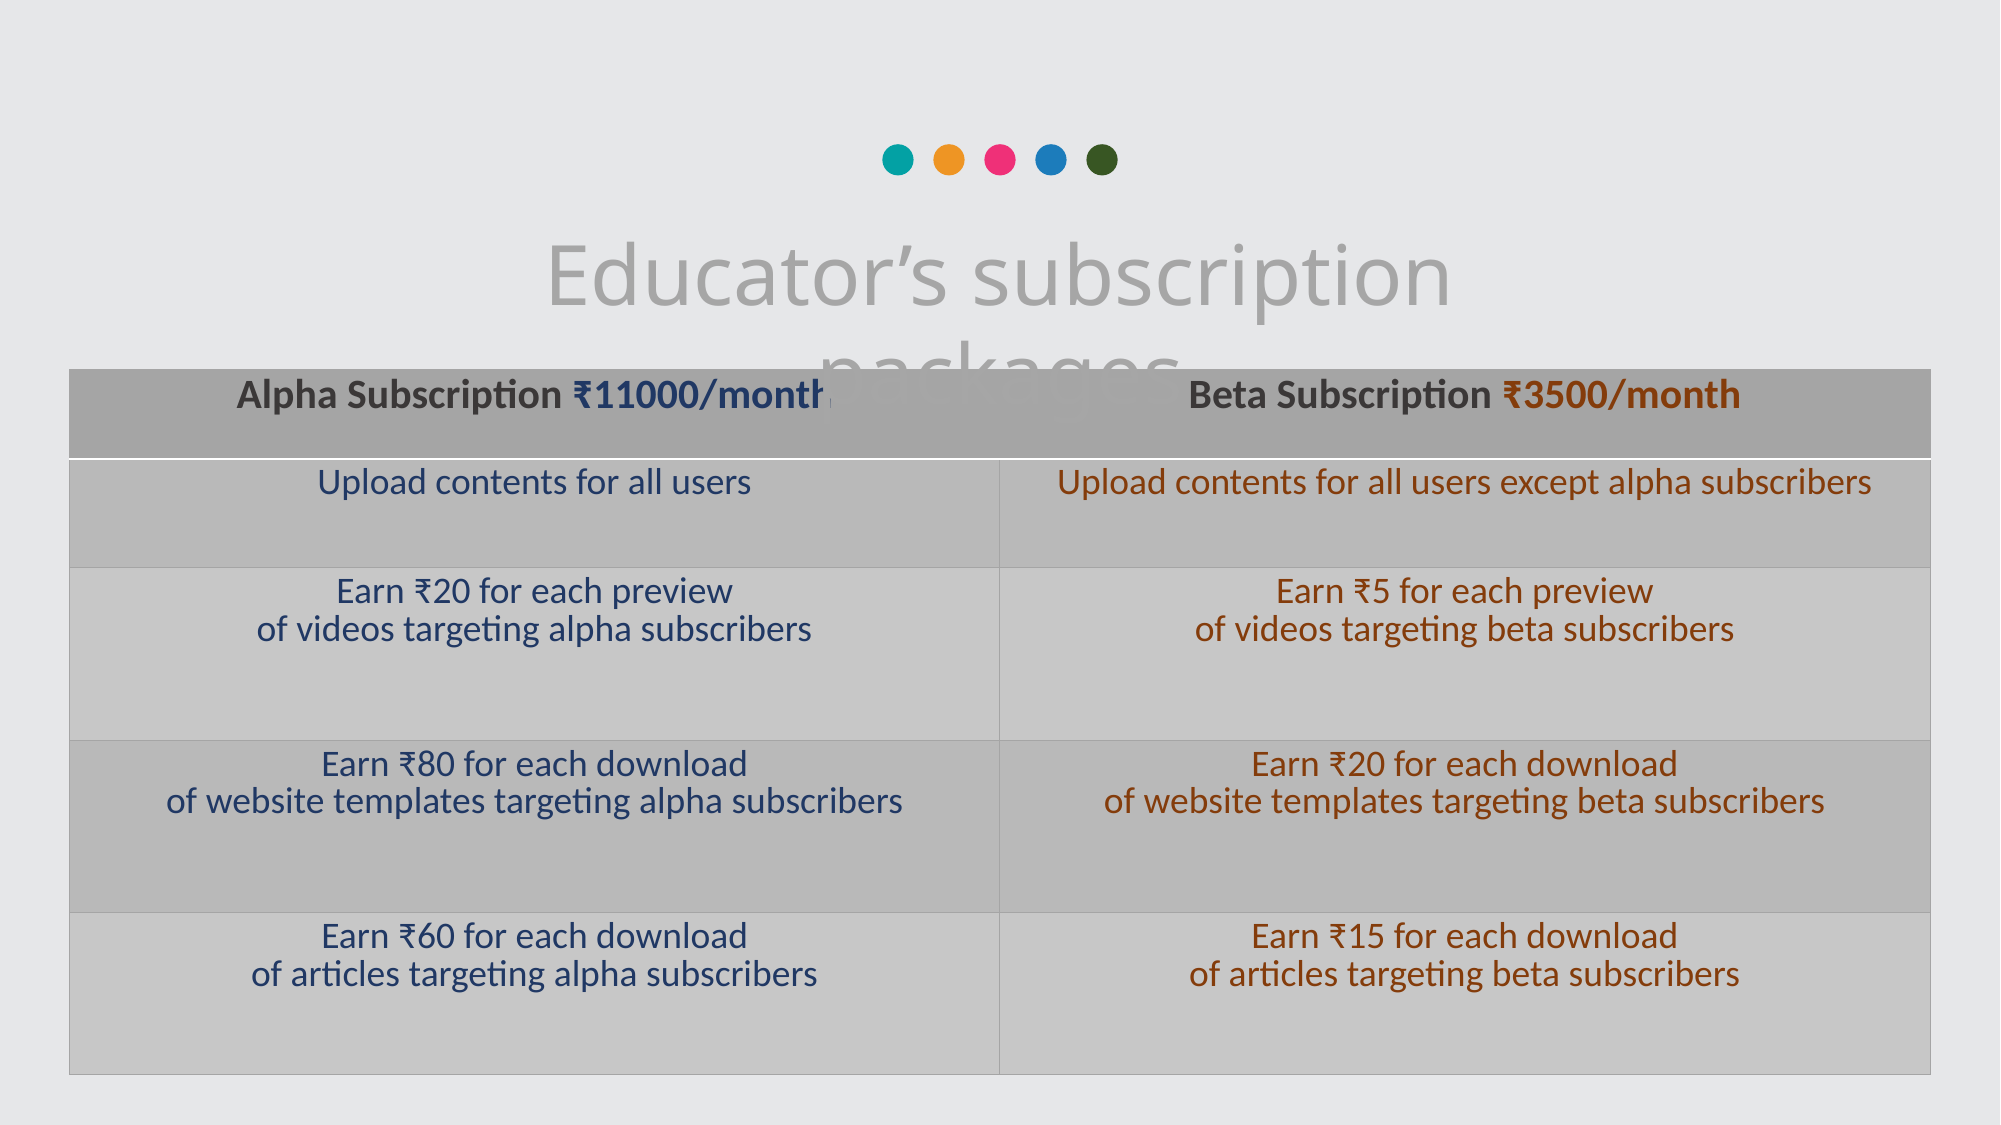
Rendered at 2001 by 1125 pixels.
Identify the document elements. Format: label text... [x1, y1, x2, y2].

text_box Educator’s subscription packages [402, 214, 1597, 430]
table_cell Upload contents for all users [70, 460, 999, 567]
table_cell Earn ₹20 for each download of website templates targeting beta subscribers [1000, 741, 1930, 912]
table_cell Earn ₹20 for each preview of videos targeting alpha subscribers [70, 568, 999, 740]
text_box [882, 144, 1118, 176]
table_header Beta Subscription ₹3500/month [1000, 370, 1930, 458]
table_cell Earn ₹15 for each download of articles targeting beta subscribers [1000, 913, 1930, 1074]
table_cell Upload contents for all users except alpha subscribers [1000, 460, 1930, 567]
table_header Alpha Subscription ₹11000/month [70, 370, 999, 458]
table_cell Earn ₹5 for each preview of videos targeting beta subscribers [1000, 568, 1930, 740]
table_cell Earn ₹60 for each download of articles targeting alpha subscribers [70, 913, 999, 1074]
table_cell Earn ₹80 for each download of website templates targeting alpha subscribers [70, 741, 999, 912]
